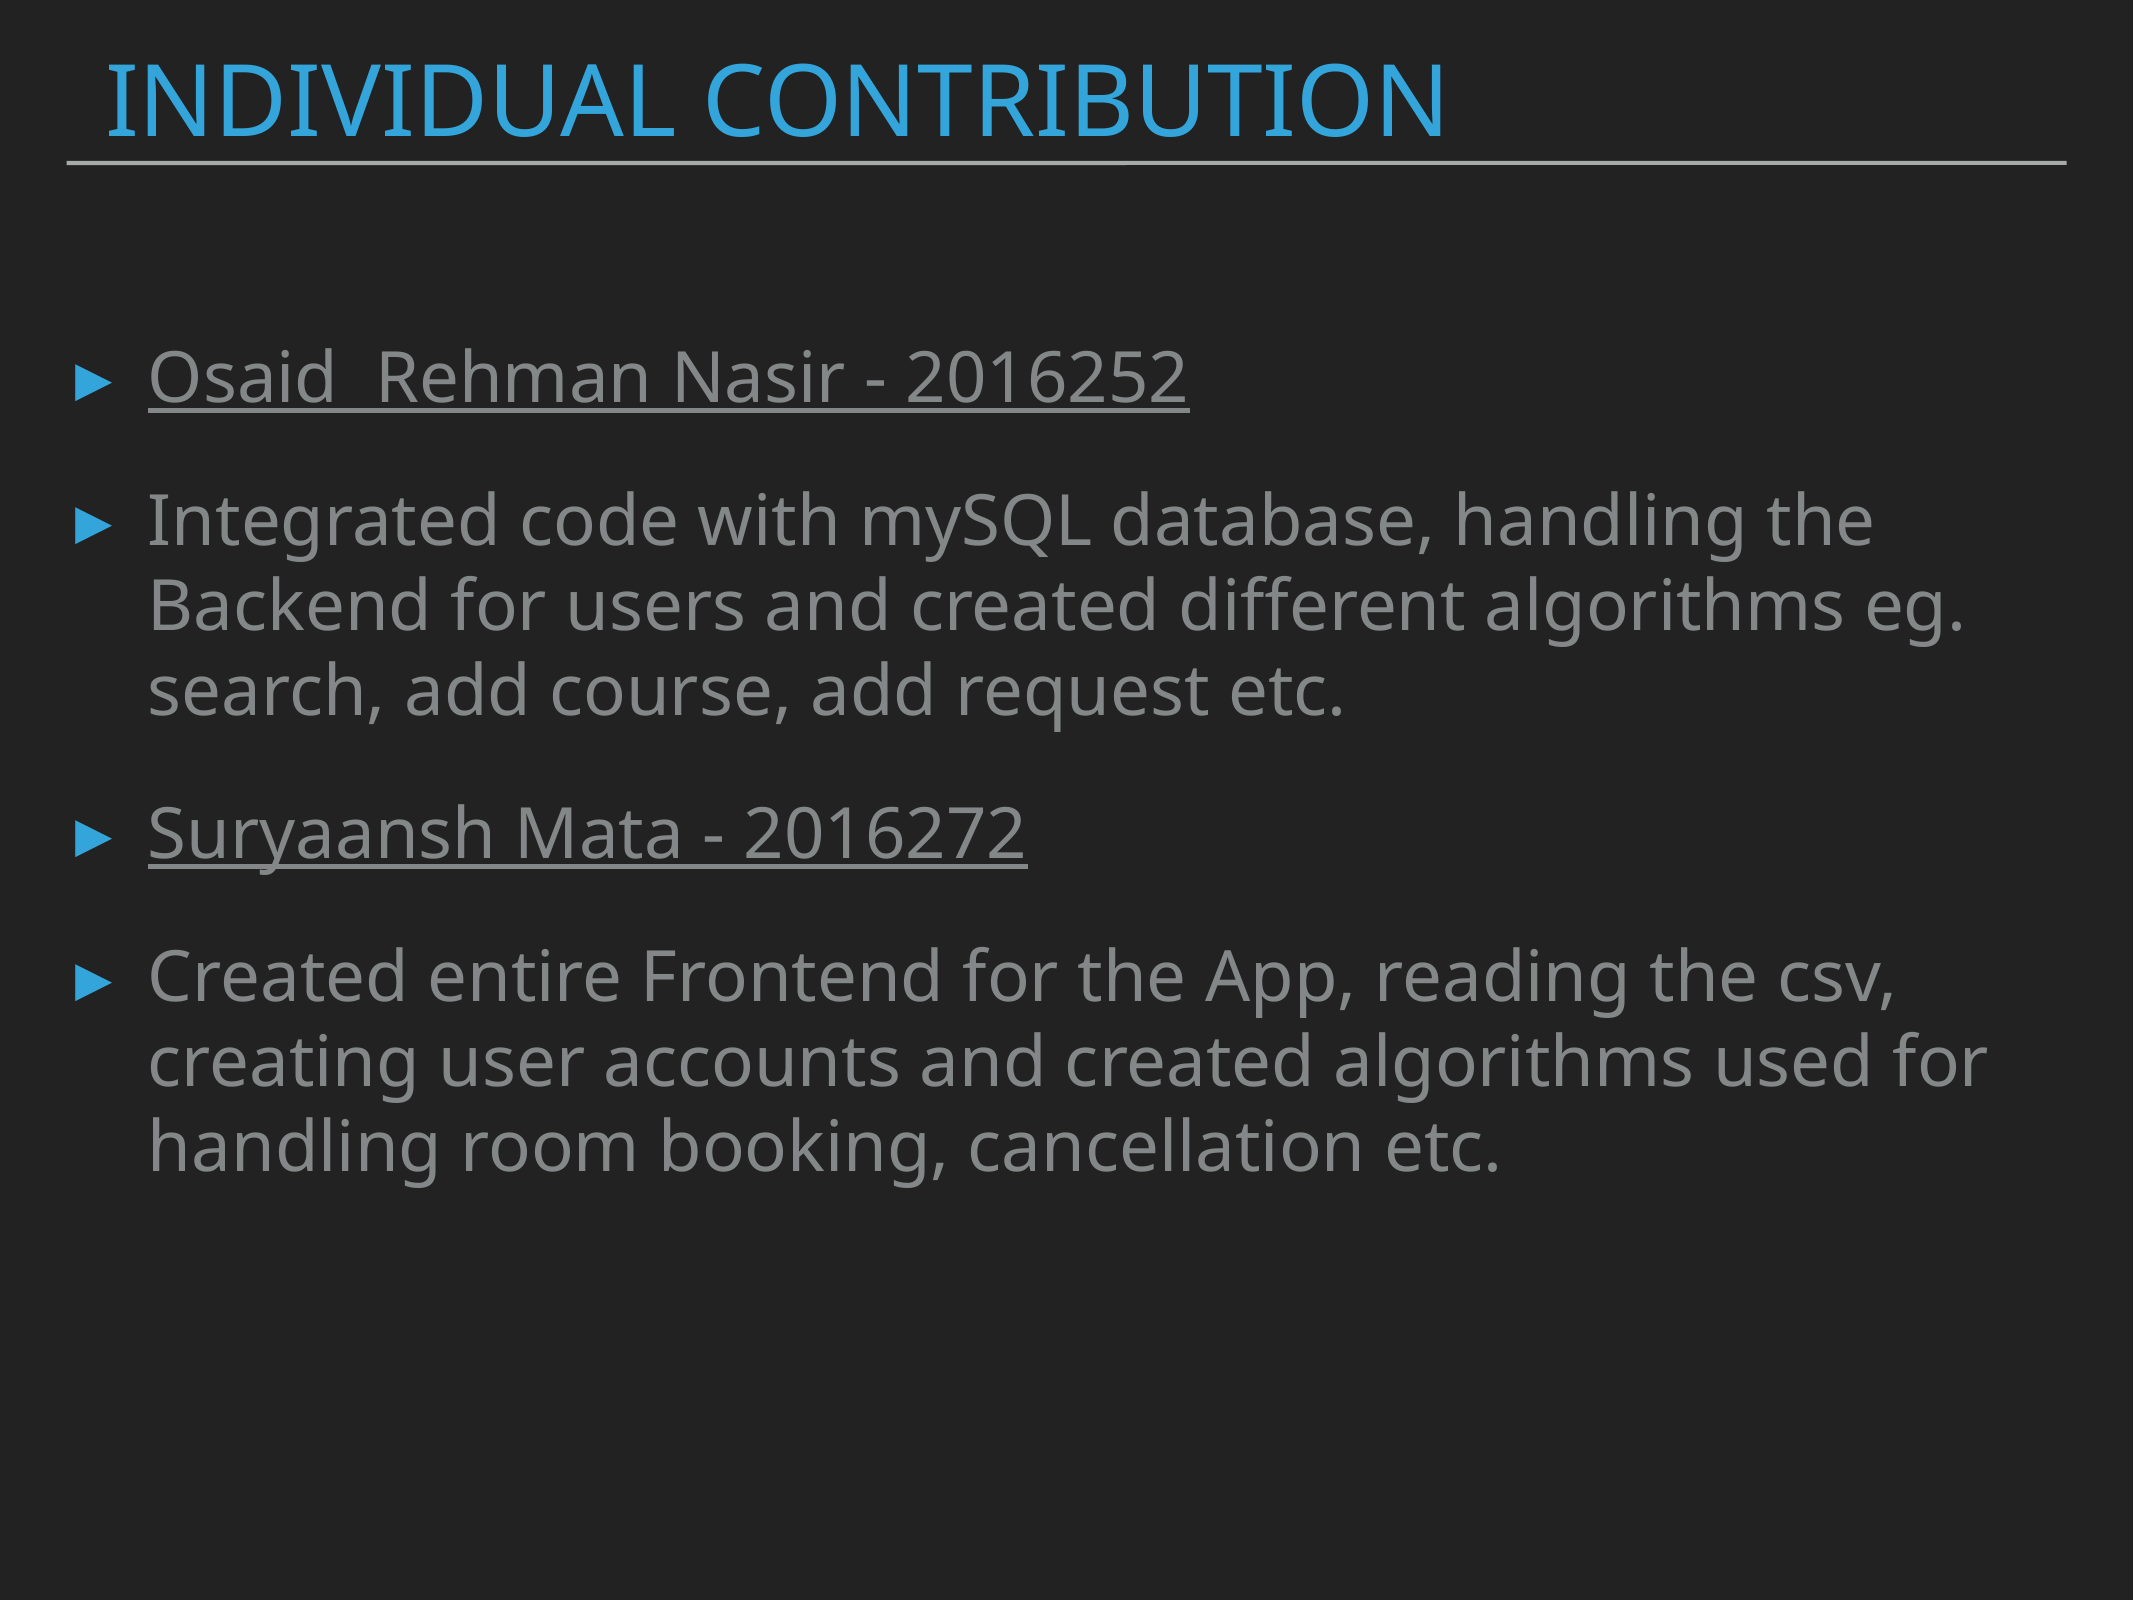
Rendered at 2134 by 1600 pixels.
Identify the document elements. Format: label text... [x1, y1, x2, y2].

list Osaid Rehman Nasir - 2016252 Integrated code with mySQL database, handling the Backend for users and created different algorithms eg. search, add course, add request etc. Suryaansh Mata - 2016272 Created entire Frontend for the App, reading the csv, creating user accounts and created algorithms used for handling room booking, cancellation etc. [66, 322, 2068, 1326]
title Individual contribution [66, 50, 2068, 171]
